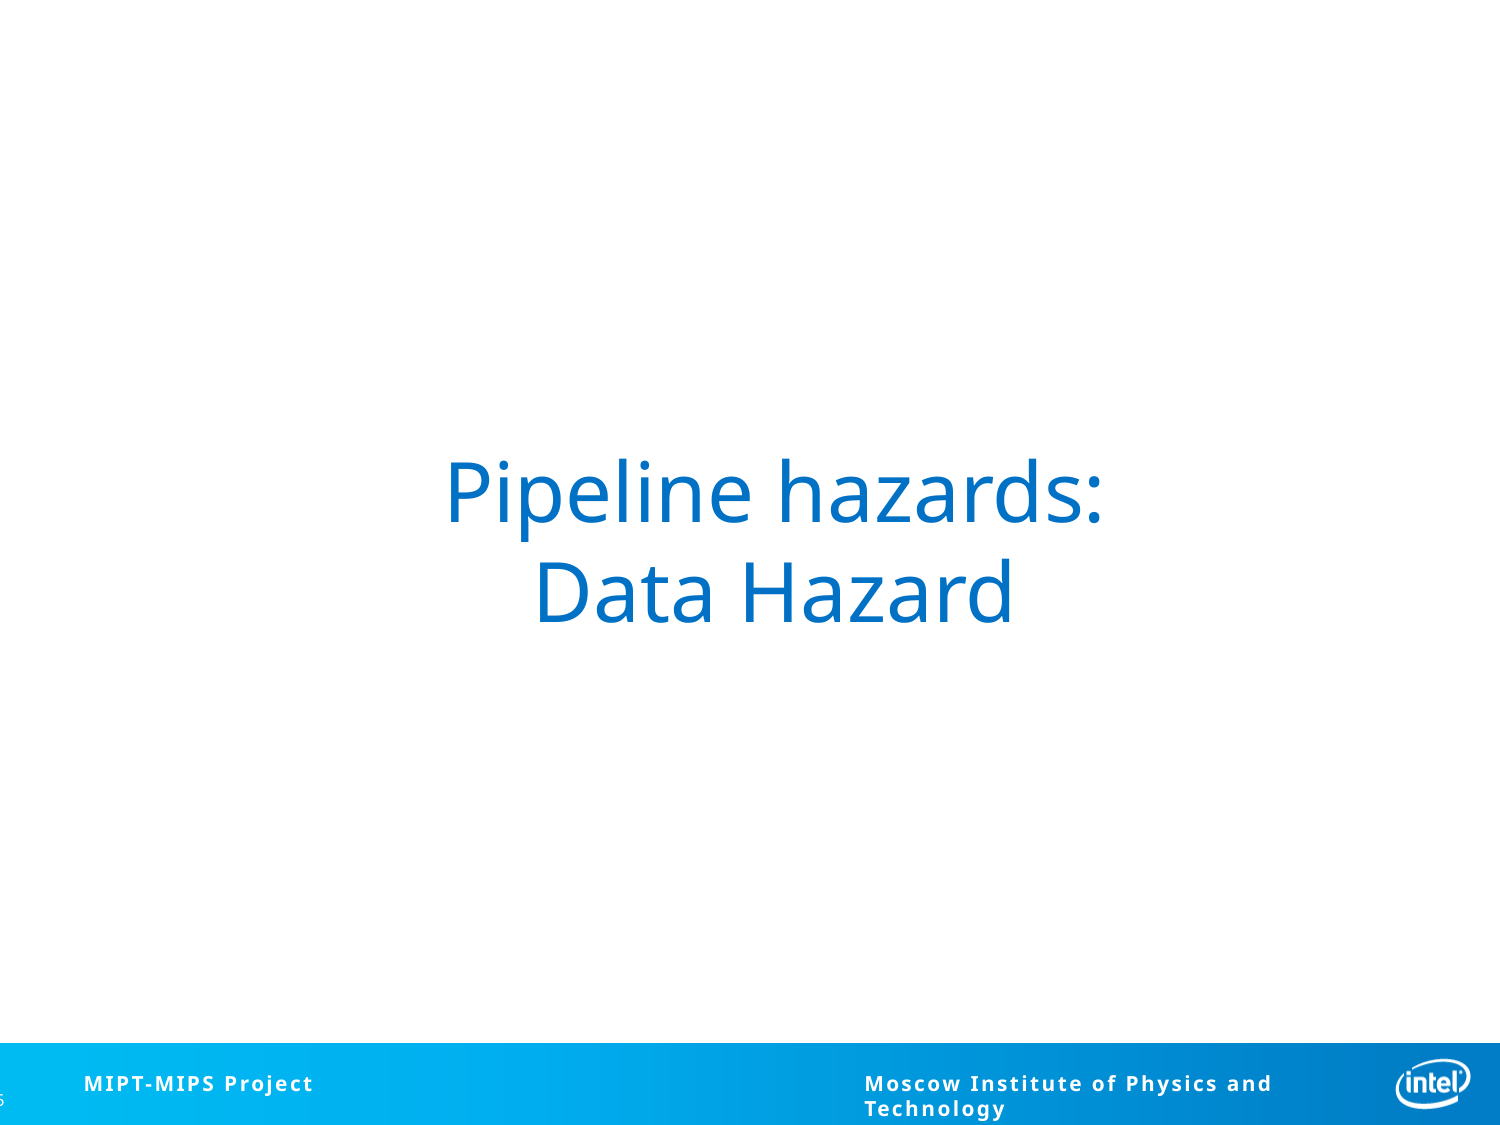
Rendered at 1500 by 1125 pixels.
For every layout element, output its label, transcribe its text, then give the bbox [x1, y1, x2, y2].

picture [1307, 1043, 1314, 1125]
picture [1289, 1043, 1296, 1125]
picture [1245, 1043, 1252, 1081]
picture [1245, 1083, 1252, 1125]
title Pipeline hazards: Data Hazard [99, 466, 1451, 613]
picture [1324, 1043, 1500, 1125]
